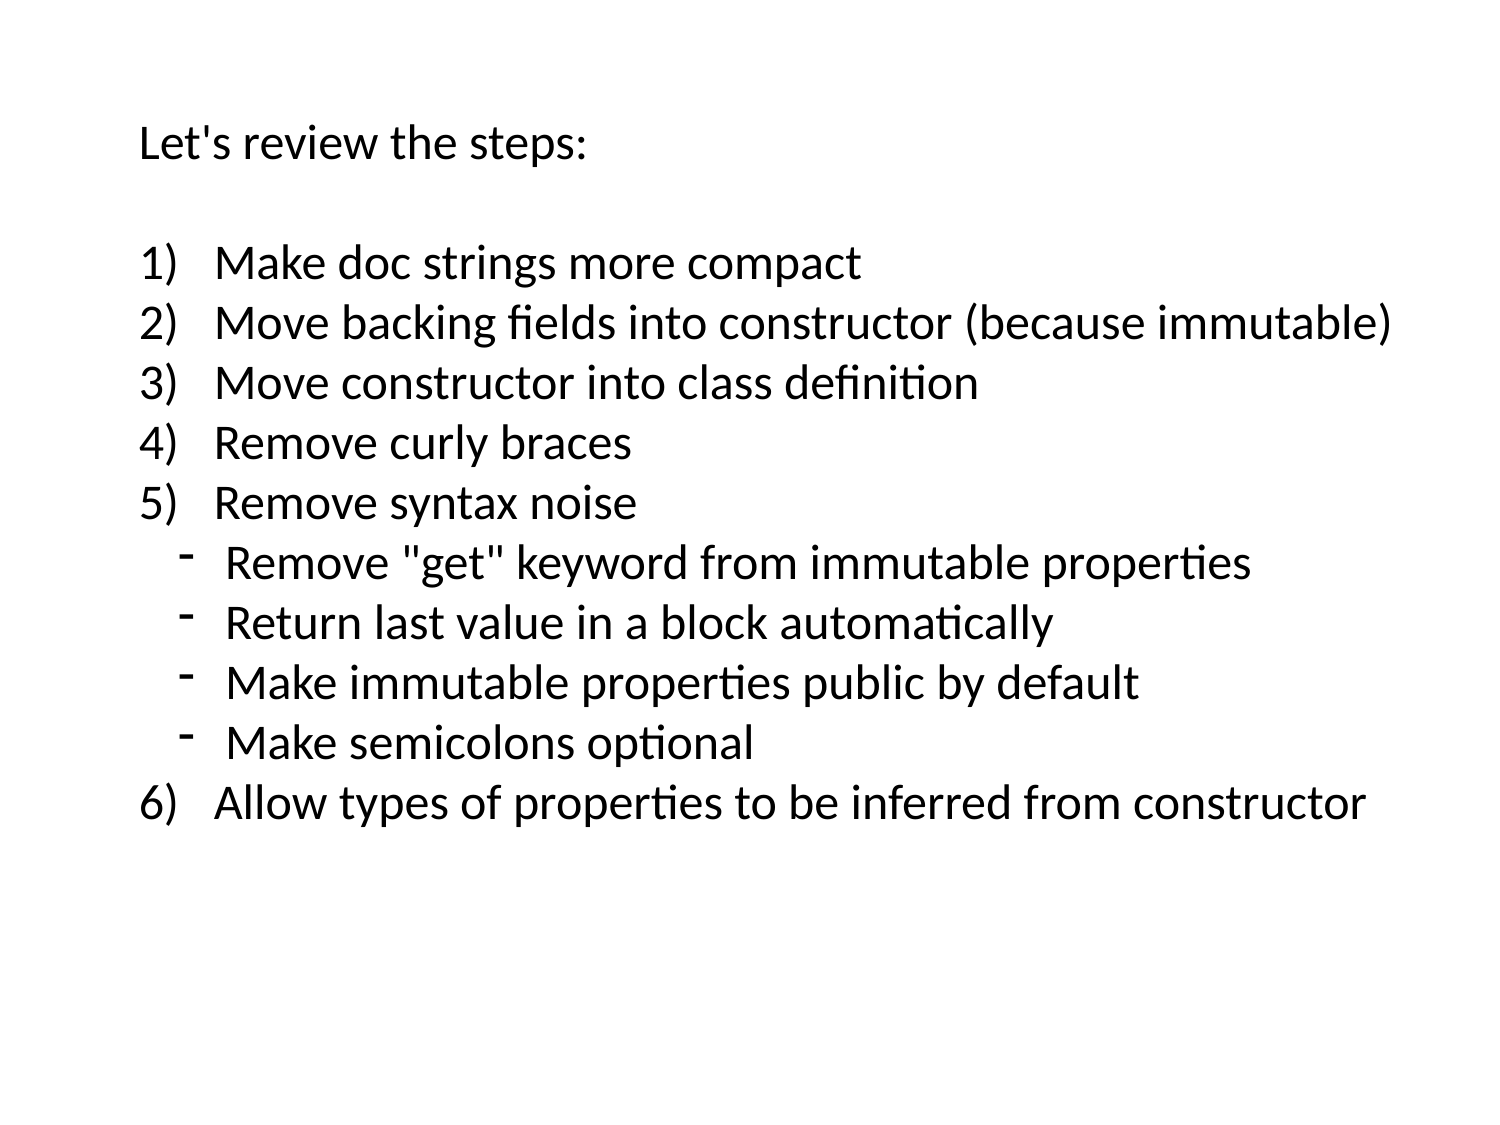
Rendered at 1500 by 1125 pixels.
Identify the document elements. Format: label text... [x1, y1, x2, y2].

text_box Let's review the steps: Make doc strings more compact Move backing fields into constructor (because immutable) Move constructor into class definition Remove curly braces Remove syntax noise Remove "get" keyword from immutable properties Return last value in a block automatically Make immutable properties public by default Make semicolons optional Allow types of properties to be inferred from constructor [123, 101, 1471, 837]
